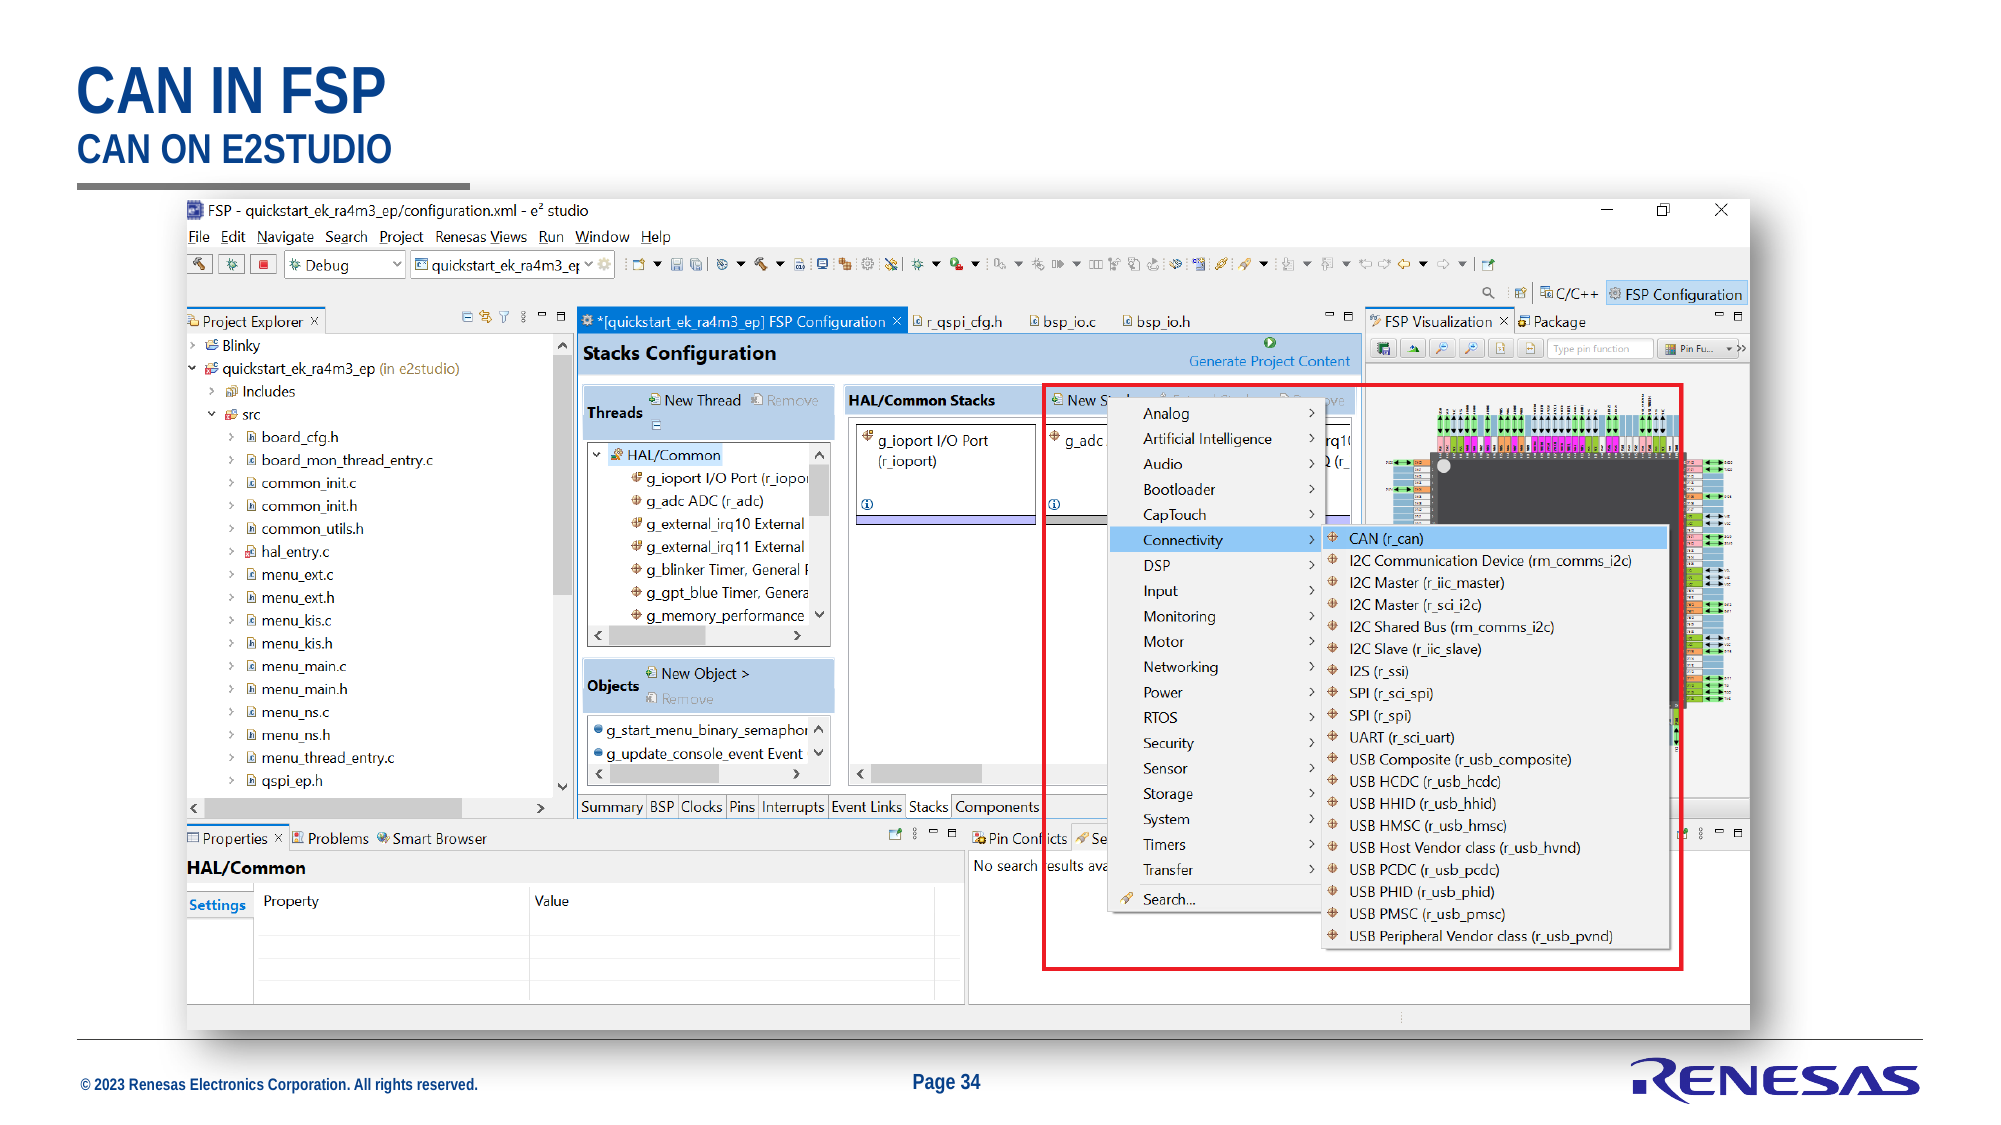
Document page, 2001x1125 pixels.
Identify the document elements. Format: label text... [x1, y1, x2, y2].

title CAN in FSP CAN on e2studio [76, 54, 1920, 173]
picture [1628, 1055, 1923, 1106]
picture [187, 199, 1751, 1031]
